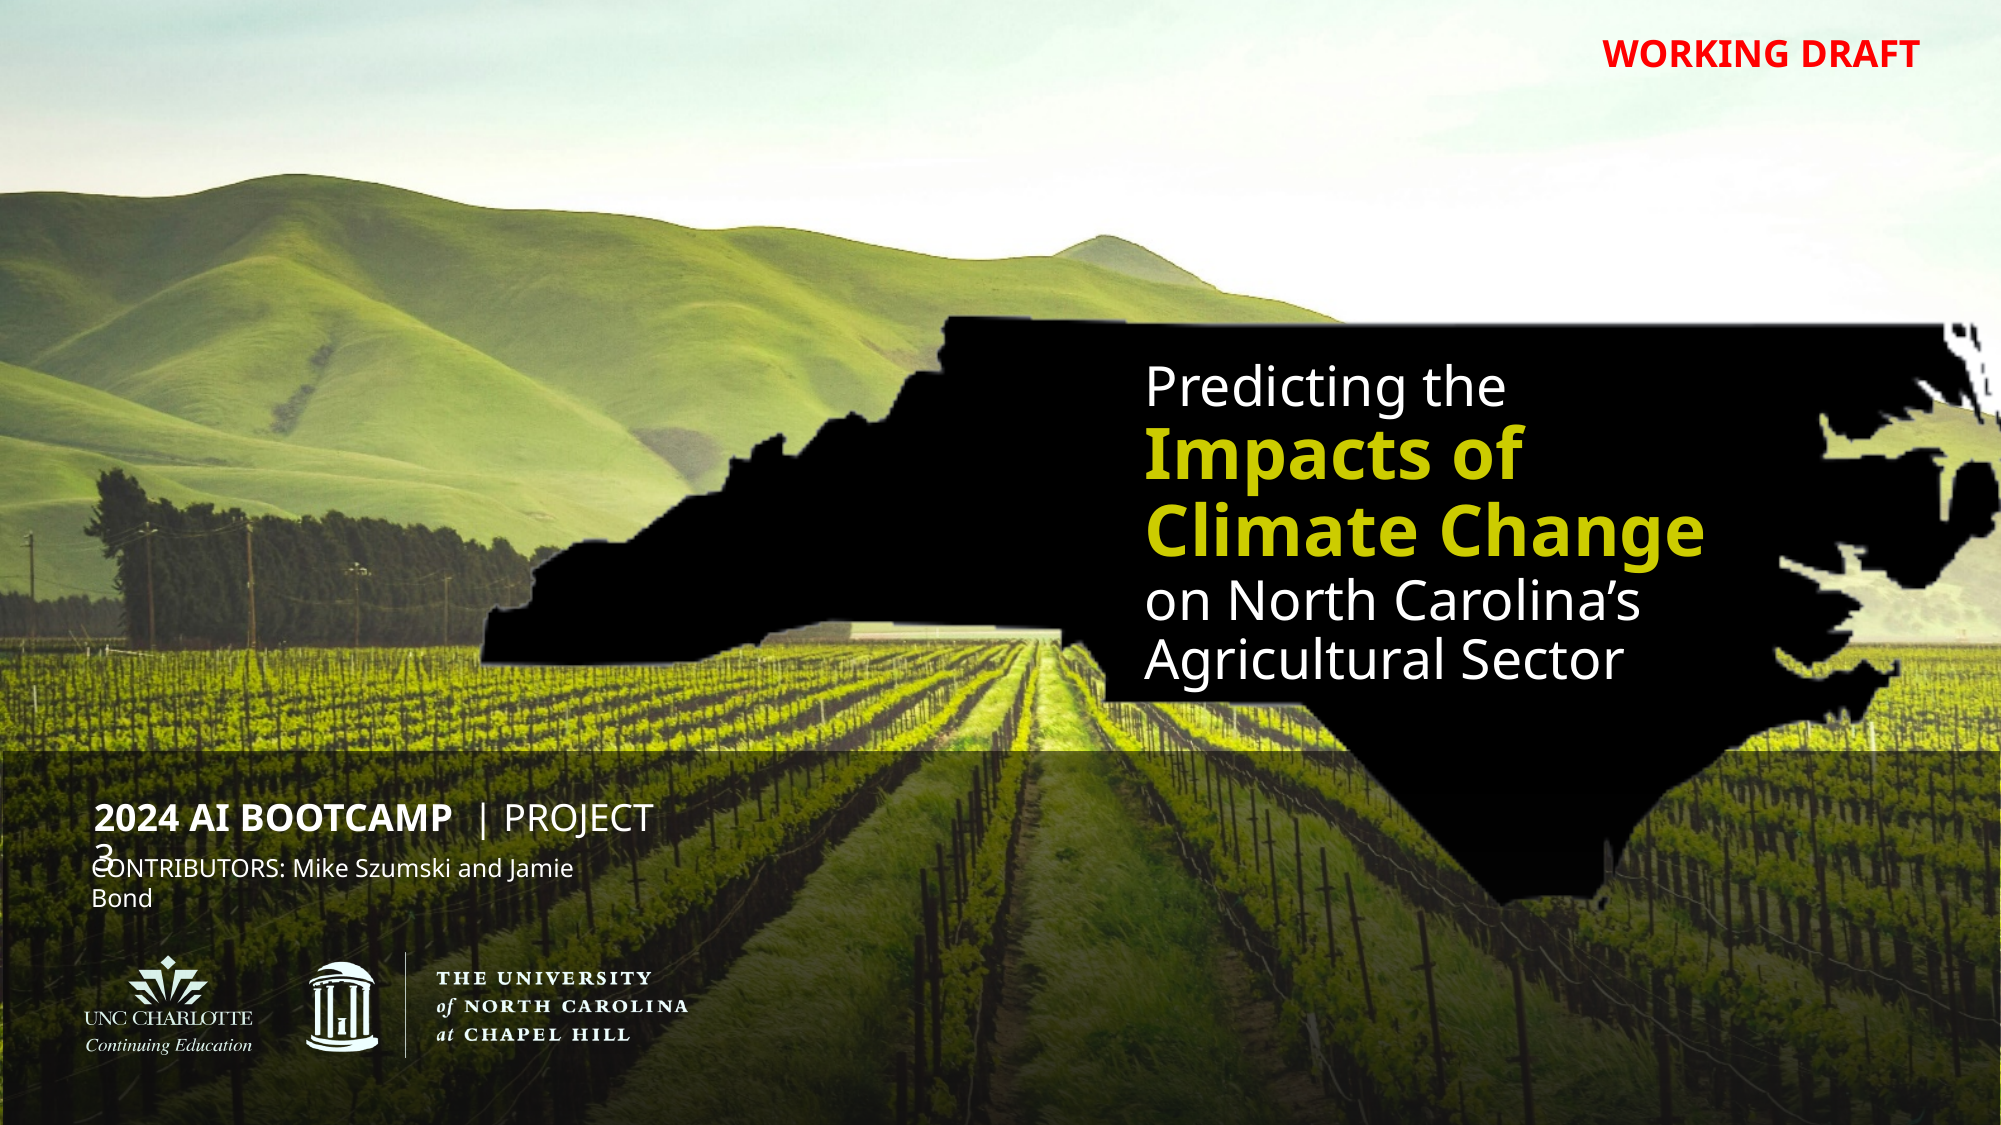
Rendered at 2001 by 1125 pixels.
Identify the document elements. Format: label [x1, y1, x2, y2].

picture [0, 0, 2001, 1125]
text_box [75, 952, 689, 1059]
